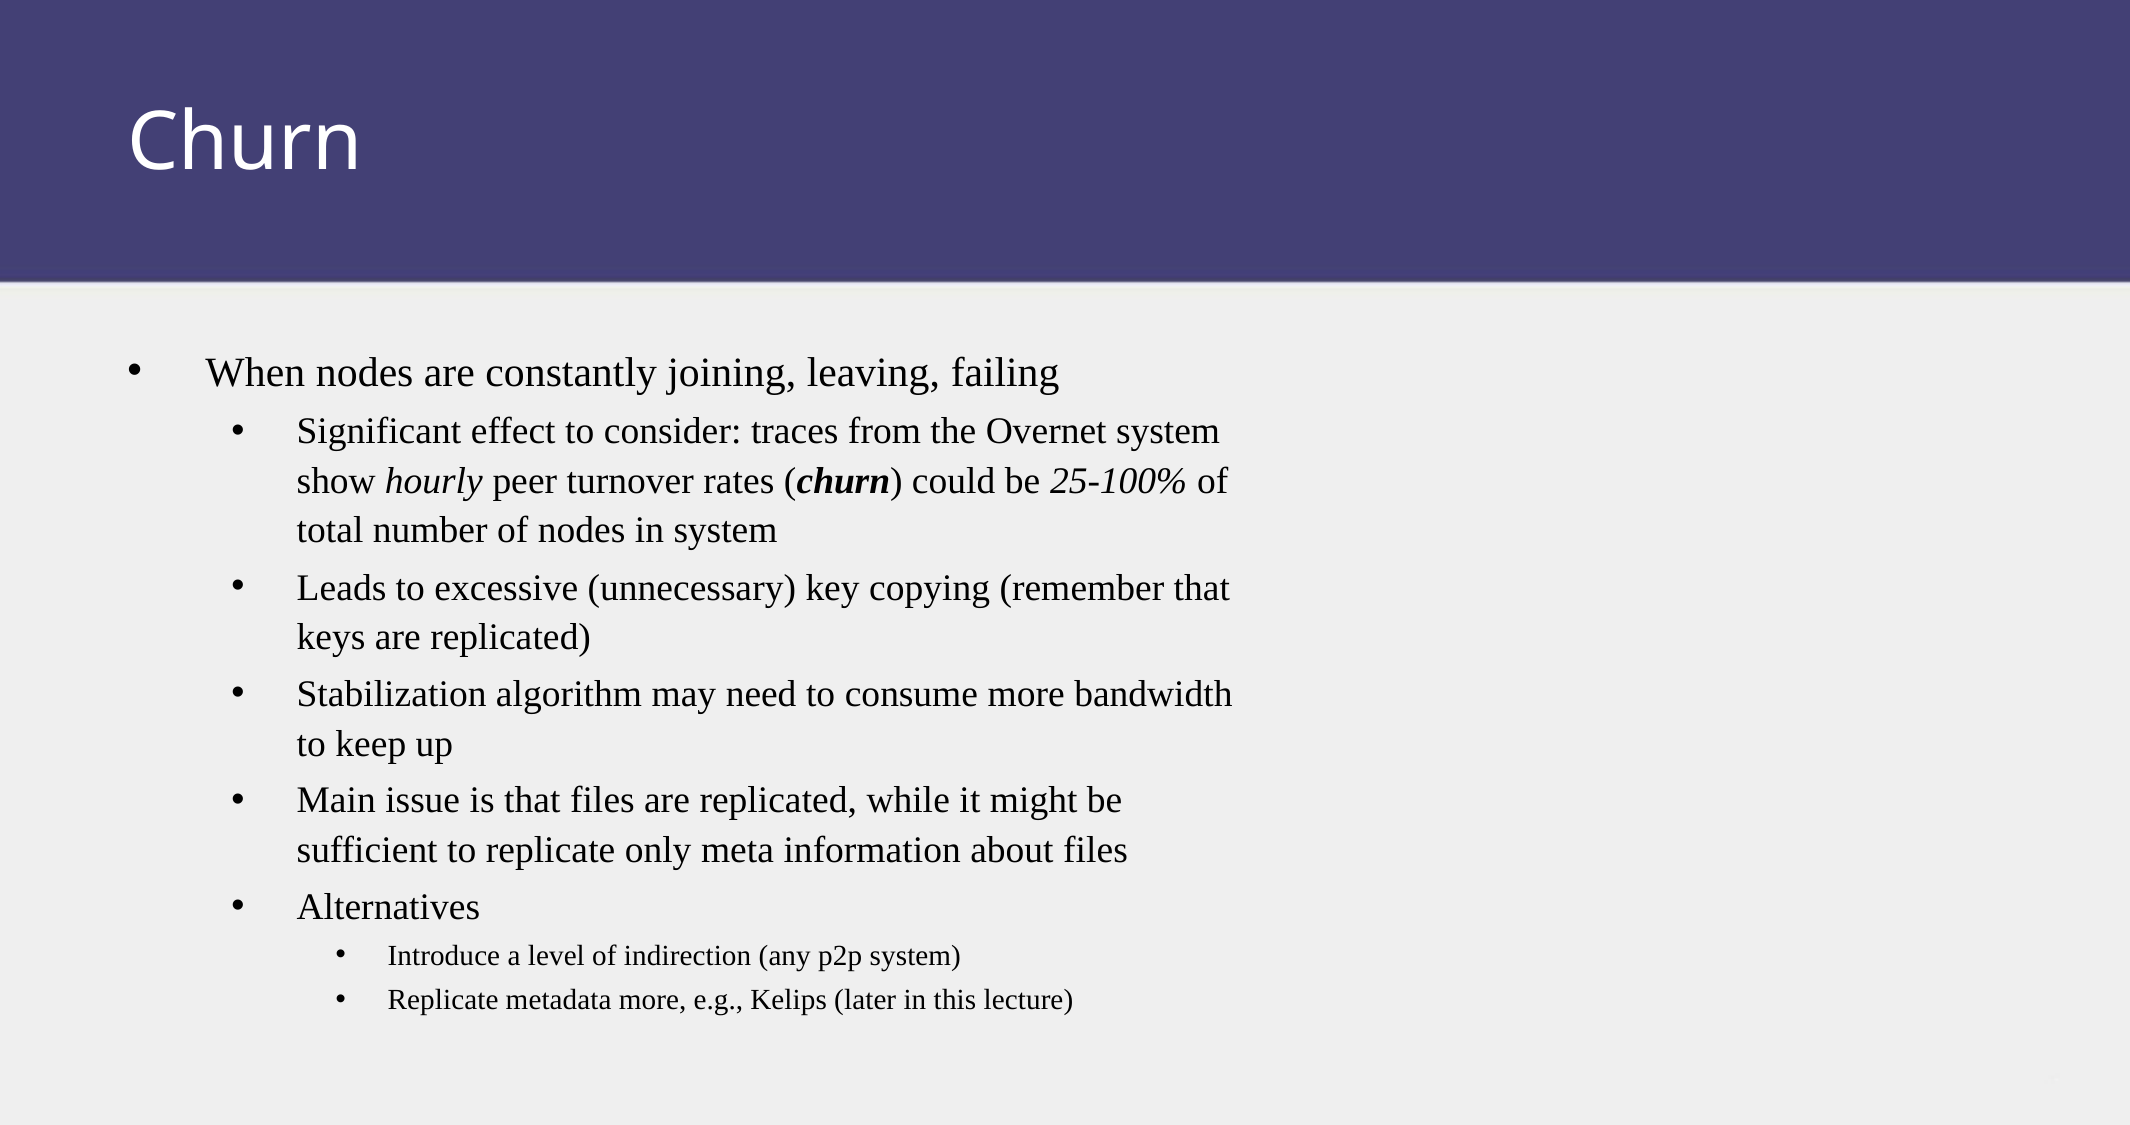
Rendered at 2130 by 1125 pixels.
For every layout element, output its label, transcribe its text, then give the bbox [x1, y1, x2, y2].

picture [0, 0, 2130, 1125]
title Churn [106, 45, 2059, 230]
list When nodes are constantly joining, leaving, failing Significant effect to consider: traces from the Overnet system show hourly peer turnover rates (churn) could be 25-100% of total number of nodes in system Leads to excessive (unnecessary) key copying (remember that keys are replicated) Stabilization algorithm may need to consume more bandwidth to keep up Main issue is that files are replicated, while it might be sufficient to replicate only meta information about files Alternatives Introduce a level of indirection (any p2p system) Replicate metadata more, e.g., Kelips (later in this lecture) [106, 329, 1261, 1030]
